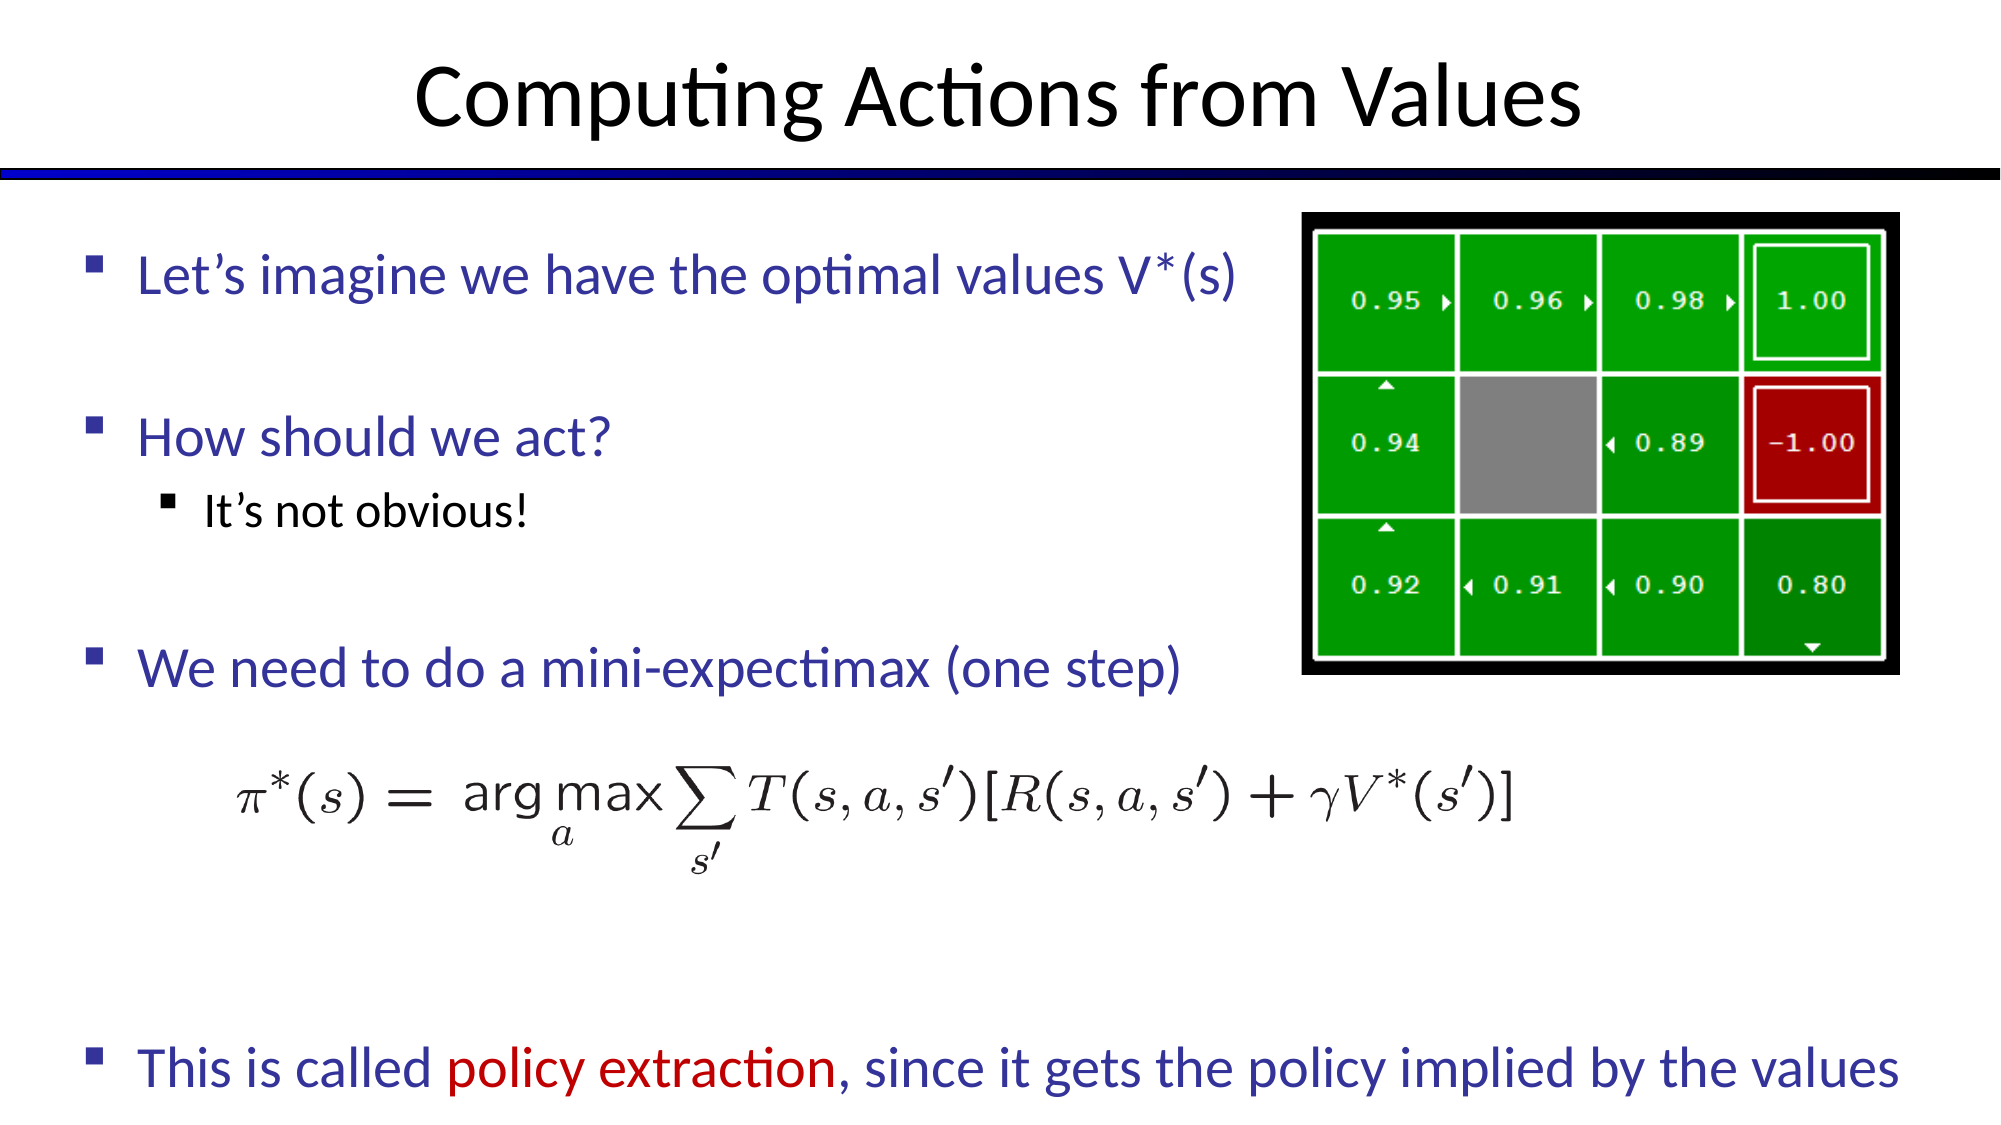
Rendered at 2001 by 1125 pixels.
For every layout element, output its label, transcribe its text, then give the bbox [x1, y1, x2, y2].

picture [463, 762, 1513, 876]
picture [1301, 212, 1901, 676]
picture [234, 767, 432, 824]
title Computing Actions from Values [0, 0, 2000, 184]
list Let’s imagine we have the optimal values V*(s) How should we act? It’s not obvious! We need to do a mini-expectimax (one step) This is called policy extraction, since it gets the policy implied by the values [66, 228, 1934, 1006]
